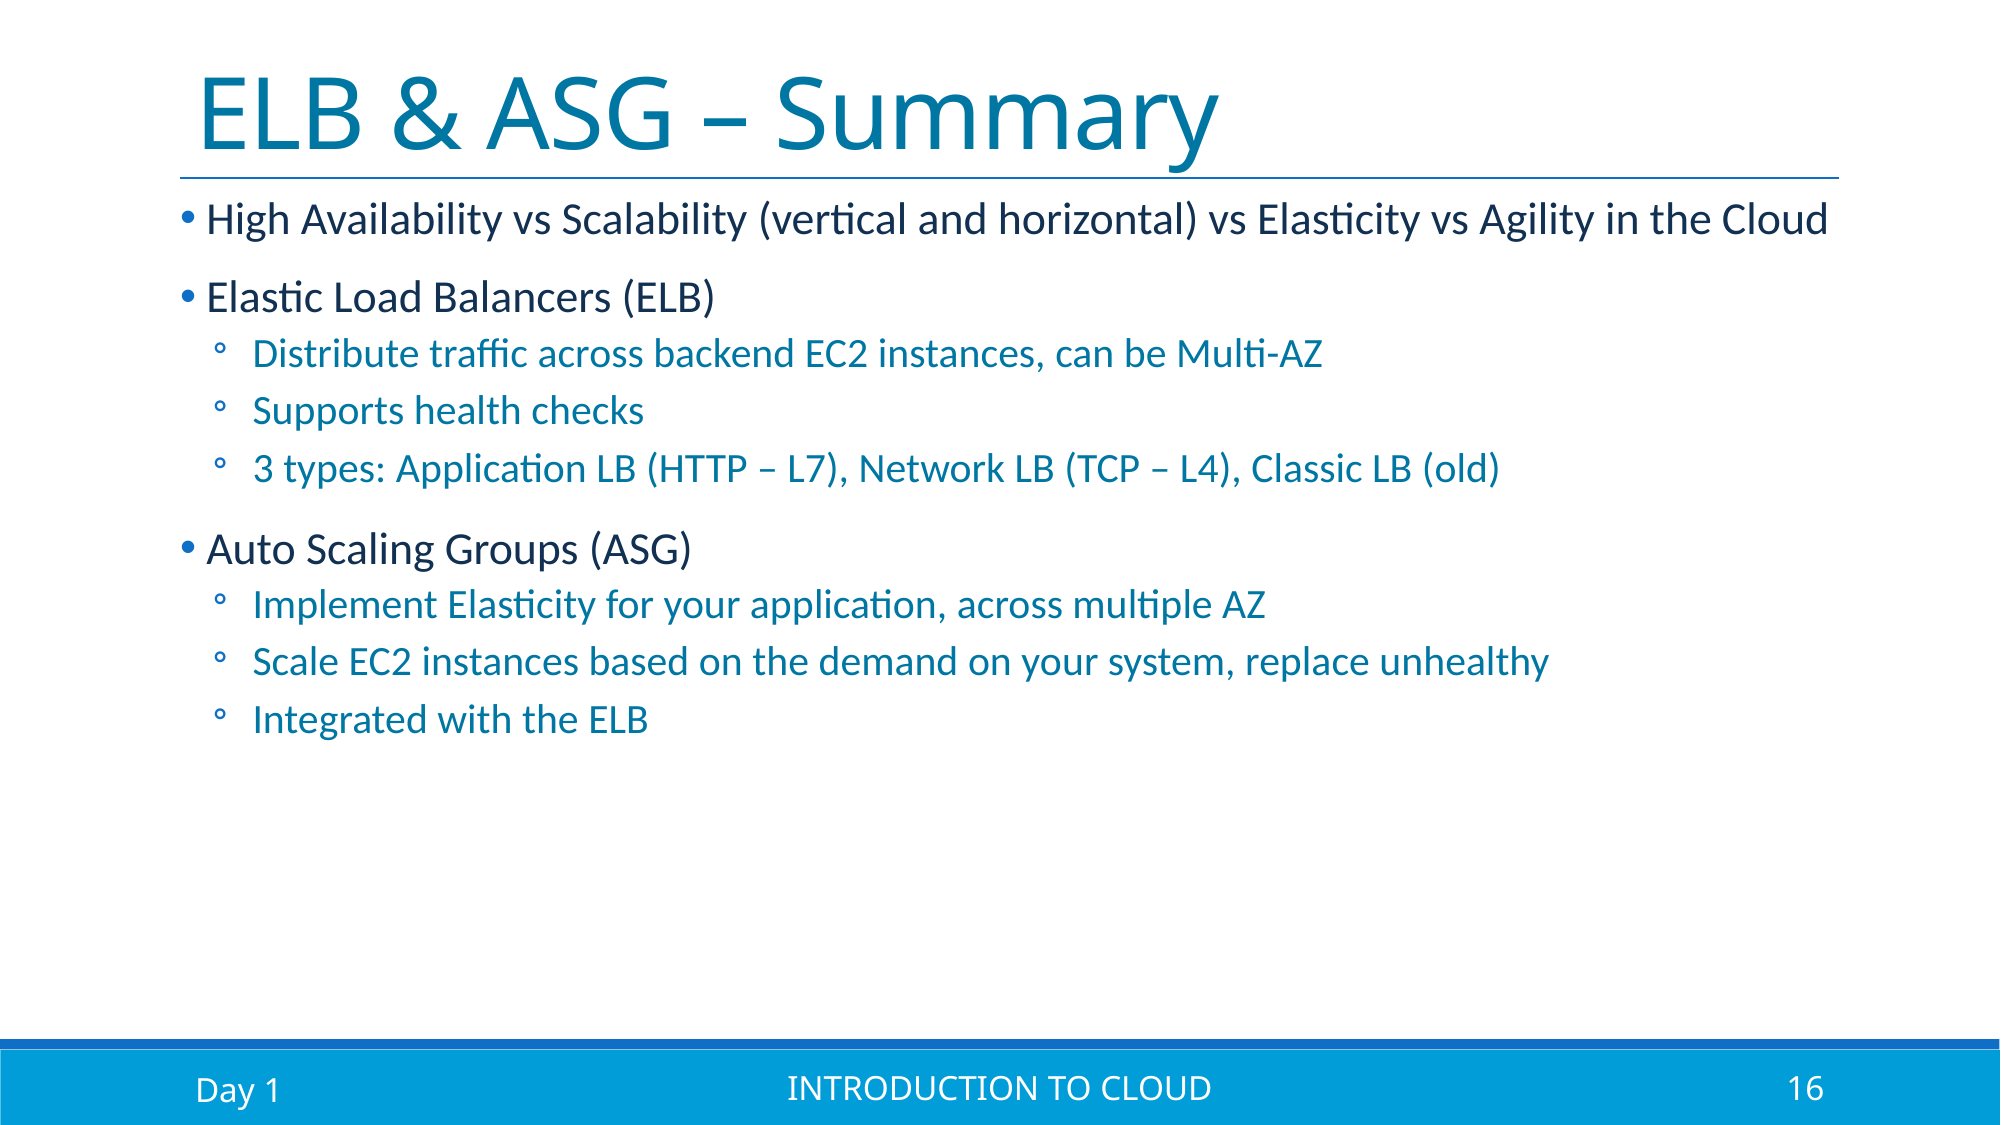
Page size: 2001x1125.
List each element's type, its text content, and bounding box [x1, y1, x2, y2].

slide_number Day 1 [180, 1059, 586, 1120]
footer Introduction to Cloud [604, 1059, 1396, 1120]
list High Availability vs Scalability (vertical and horizontal) vs Elasticity vs Agility in the Cloud Elastic Load Balancers (ELB) Distribute traffic across backend EC2 instances, can be Multi-AZ Supports health checks 3 types: Application LB (HTTP – L7), Network LB (TCP – L4), Classic LB (old) Auto Scaling Groups (ASG) Implement Elasticity for your application, across multiple AZ Scale EC2 instances based on the demand on your system, replace unhealthy Integrated with the ELB [180, 187, 1840, 997]
title ELB & ASG – Summary [180, 47, 1830, 178]
slide_number 16 [1624, 1059, 1840, 1120]
